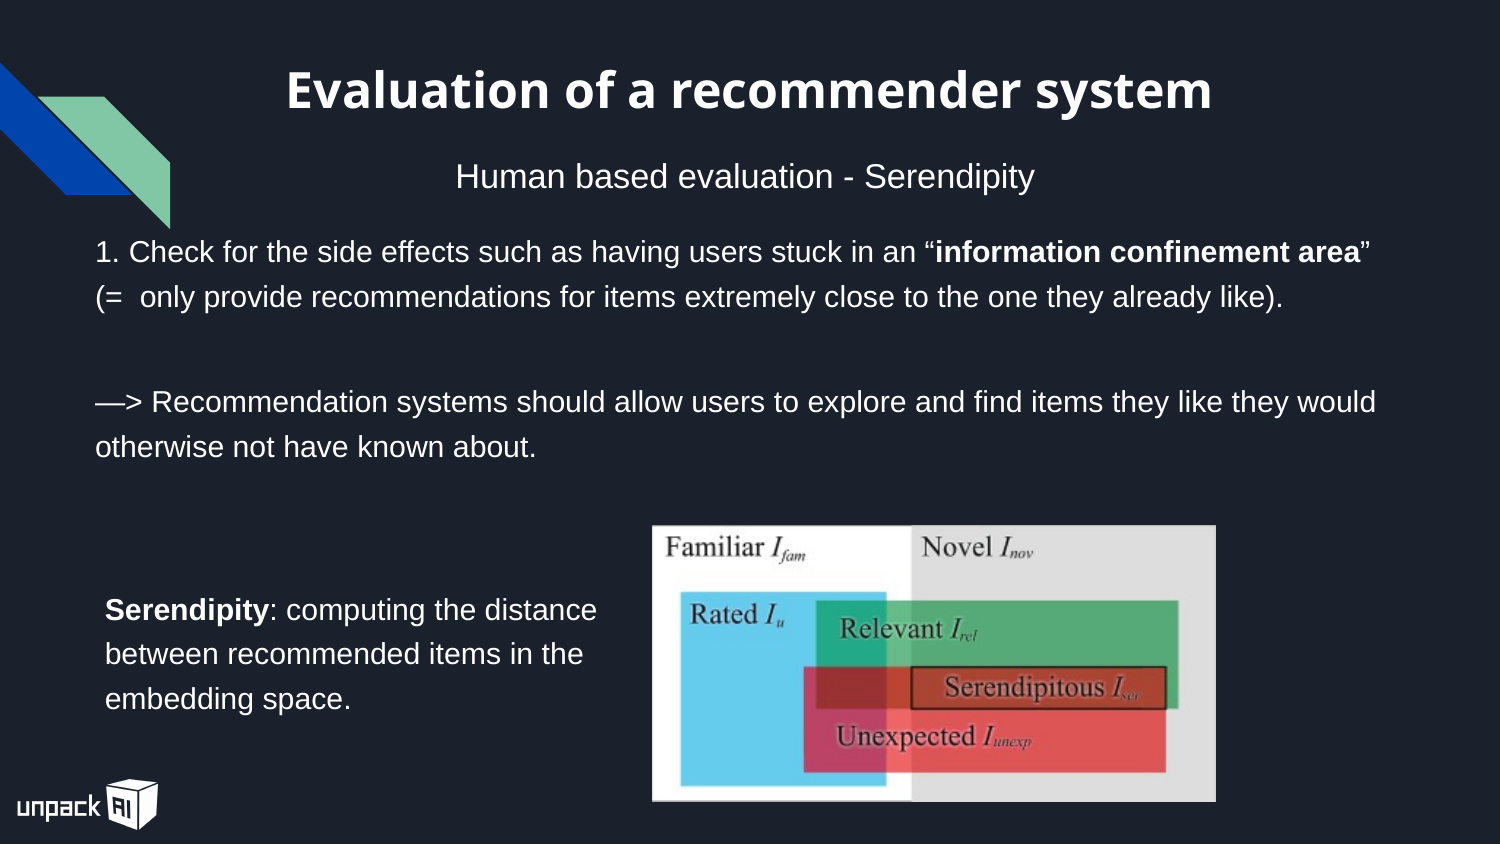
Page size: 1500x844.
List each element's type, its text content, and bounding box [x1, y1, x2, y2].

picture [12, 779, 158, 830]
picture [652, 524, 1216, 803]
text_box 1. Check for the side effects such as having users stuck in an “information confinement area” (= only provide recommendations for items extremely close to the one they already like). —> Recommendation systems should allow users to explore and find items they like they would otherwise not have known about. [80, 209, 1420, 590]
title Evaluation of a recommender system [58, 43, 1442, 141]
text_box Serendipity: computing the distance between recommended items in the embedding space. [89, 566, 623, 731]
text_box Human based evaluation - Serendipity [436, 129, 1063, 209]
